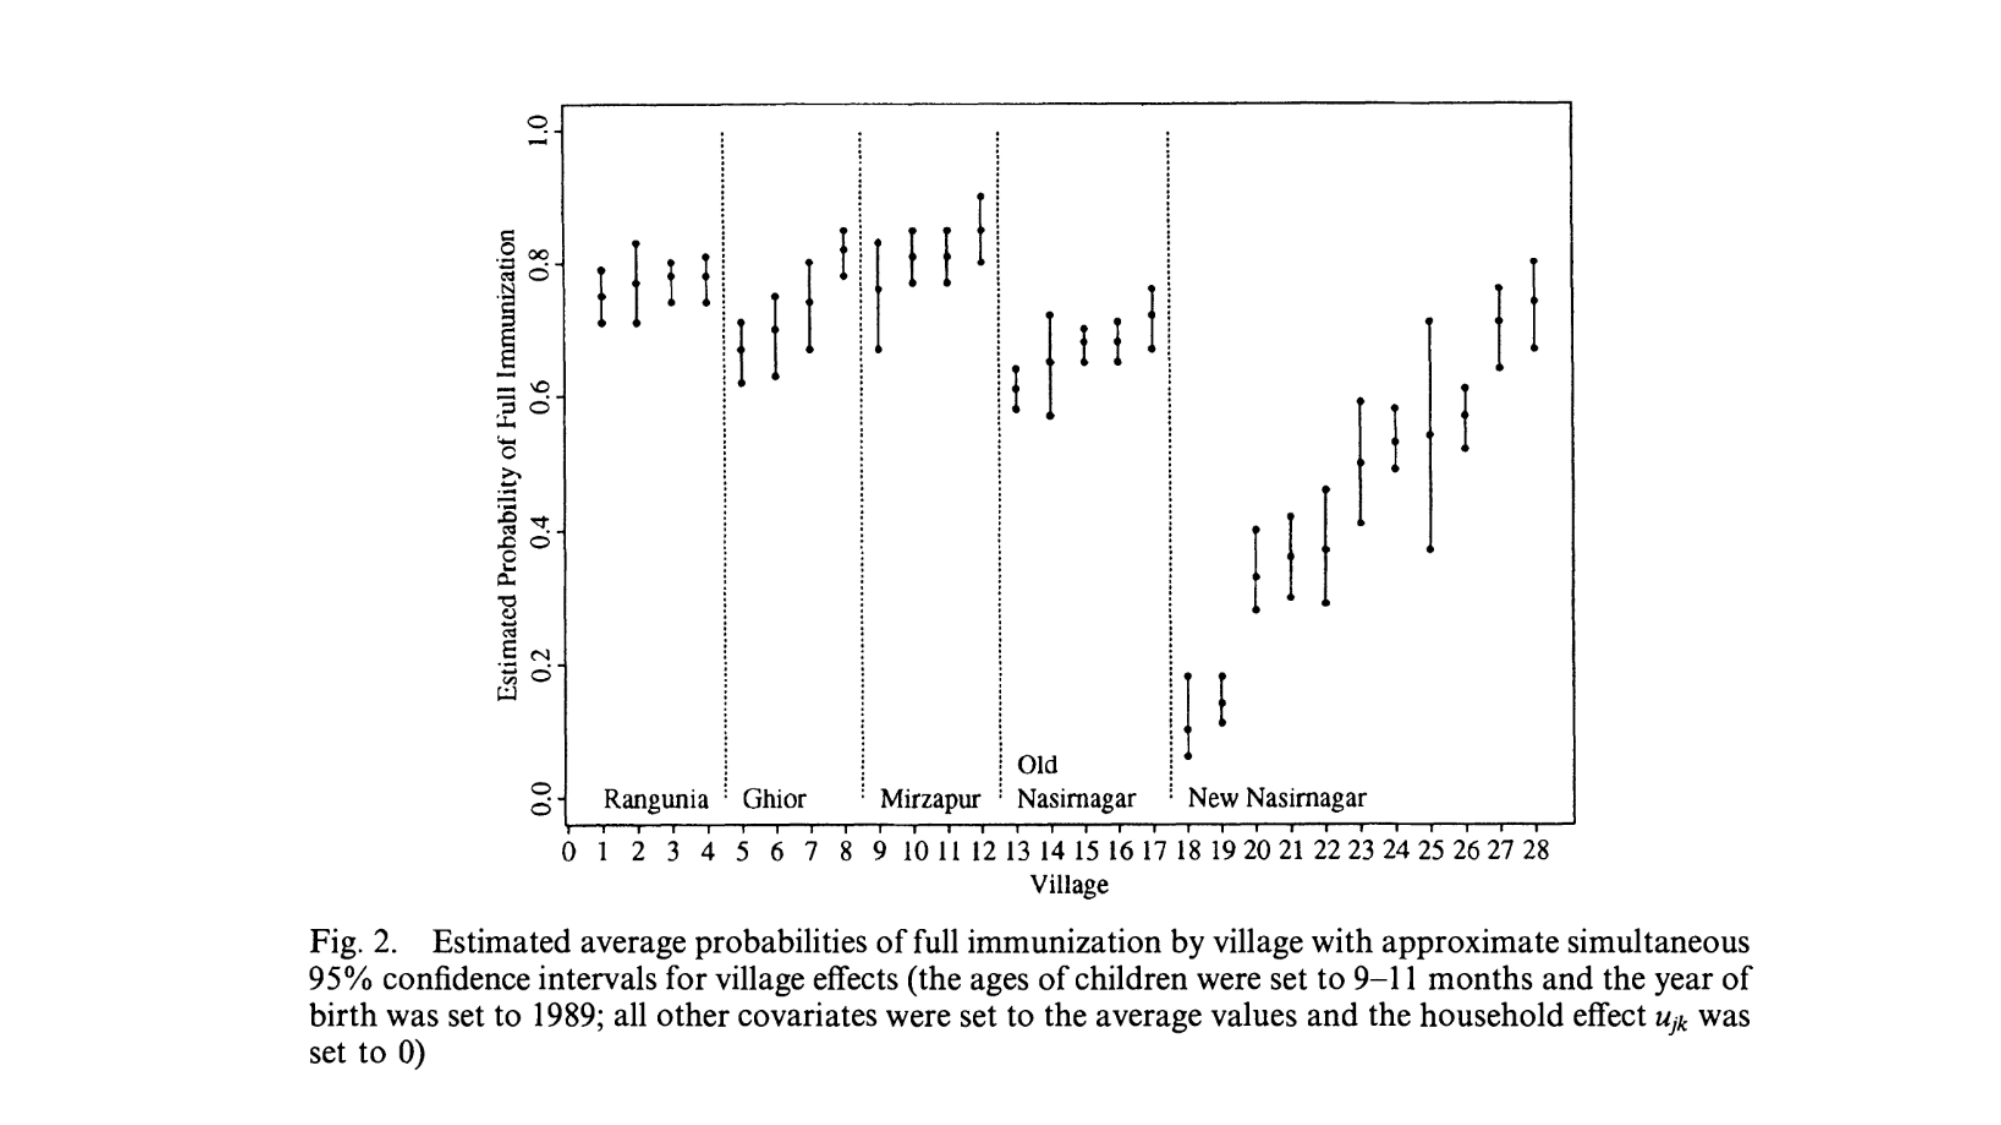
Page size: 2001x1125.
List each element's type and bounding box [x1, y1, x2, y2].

picture [302, 89, 1769, 1076]
